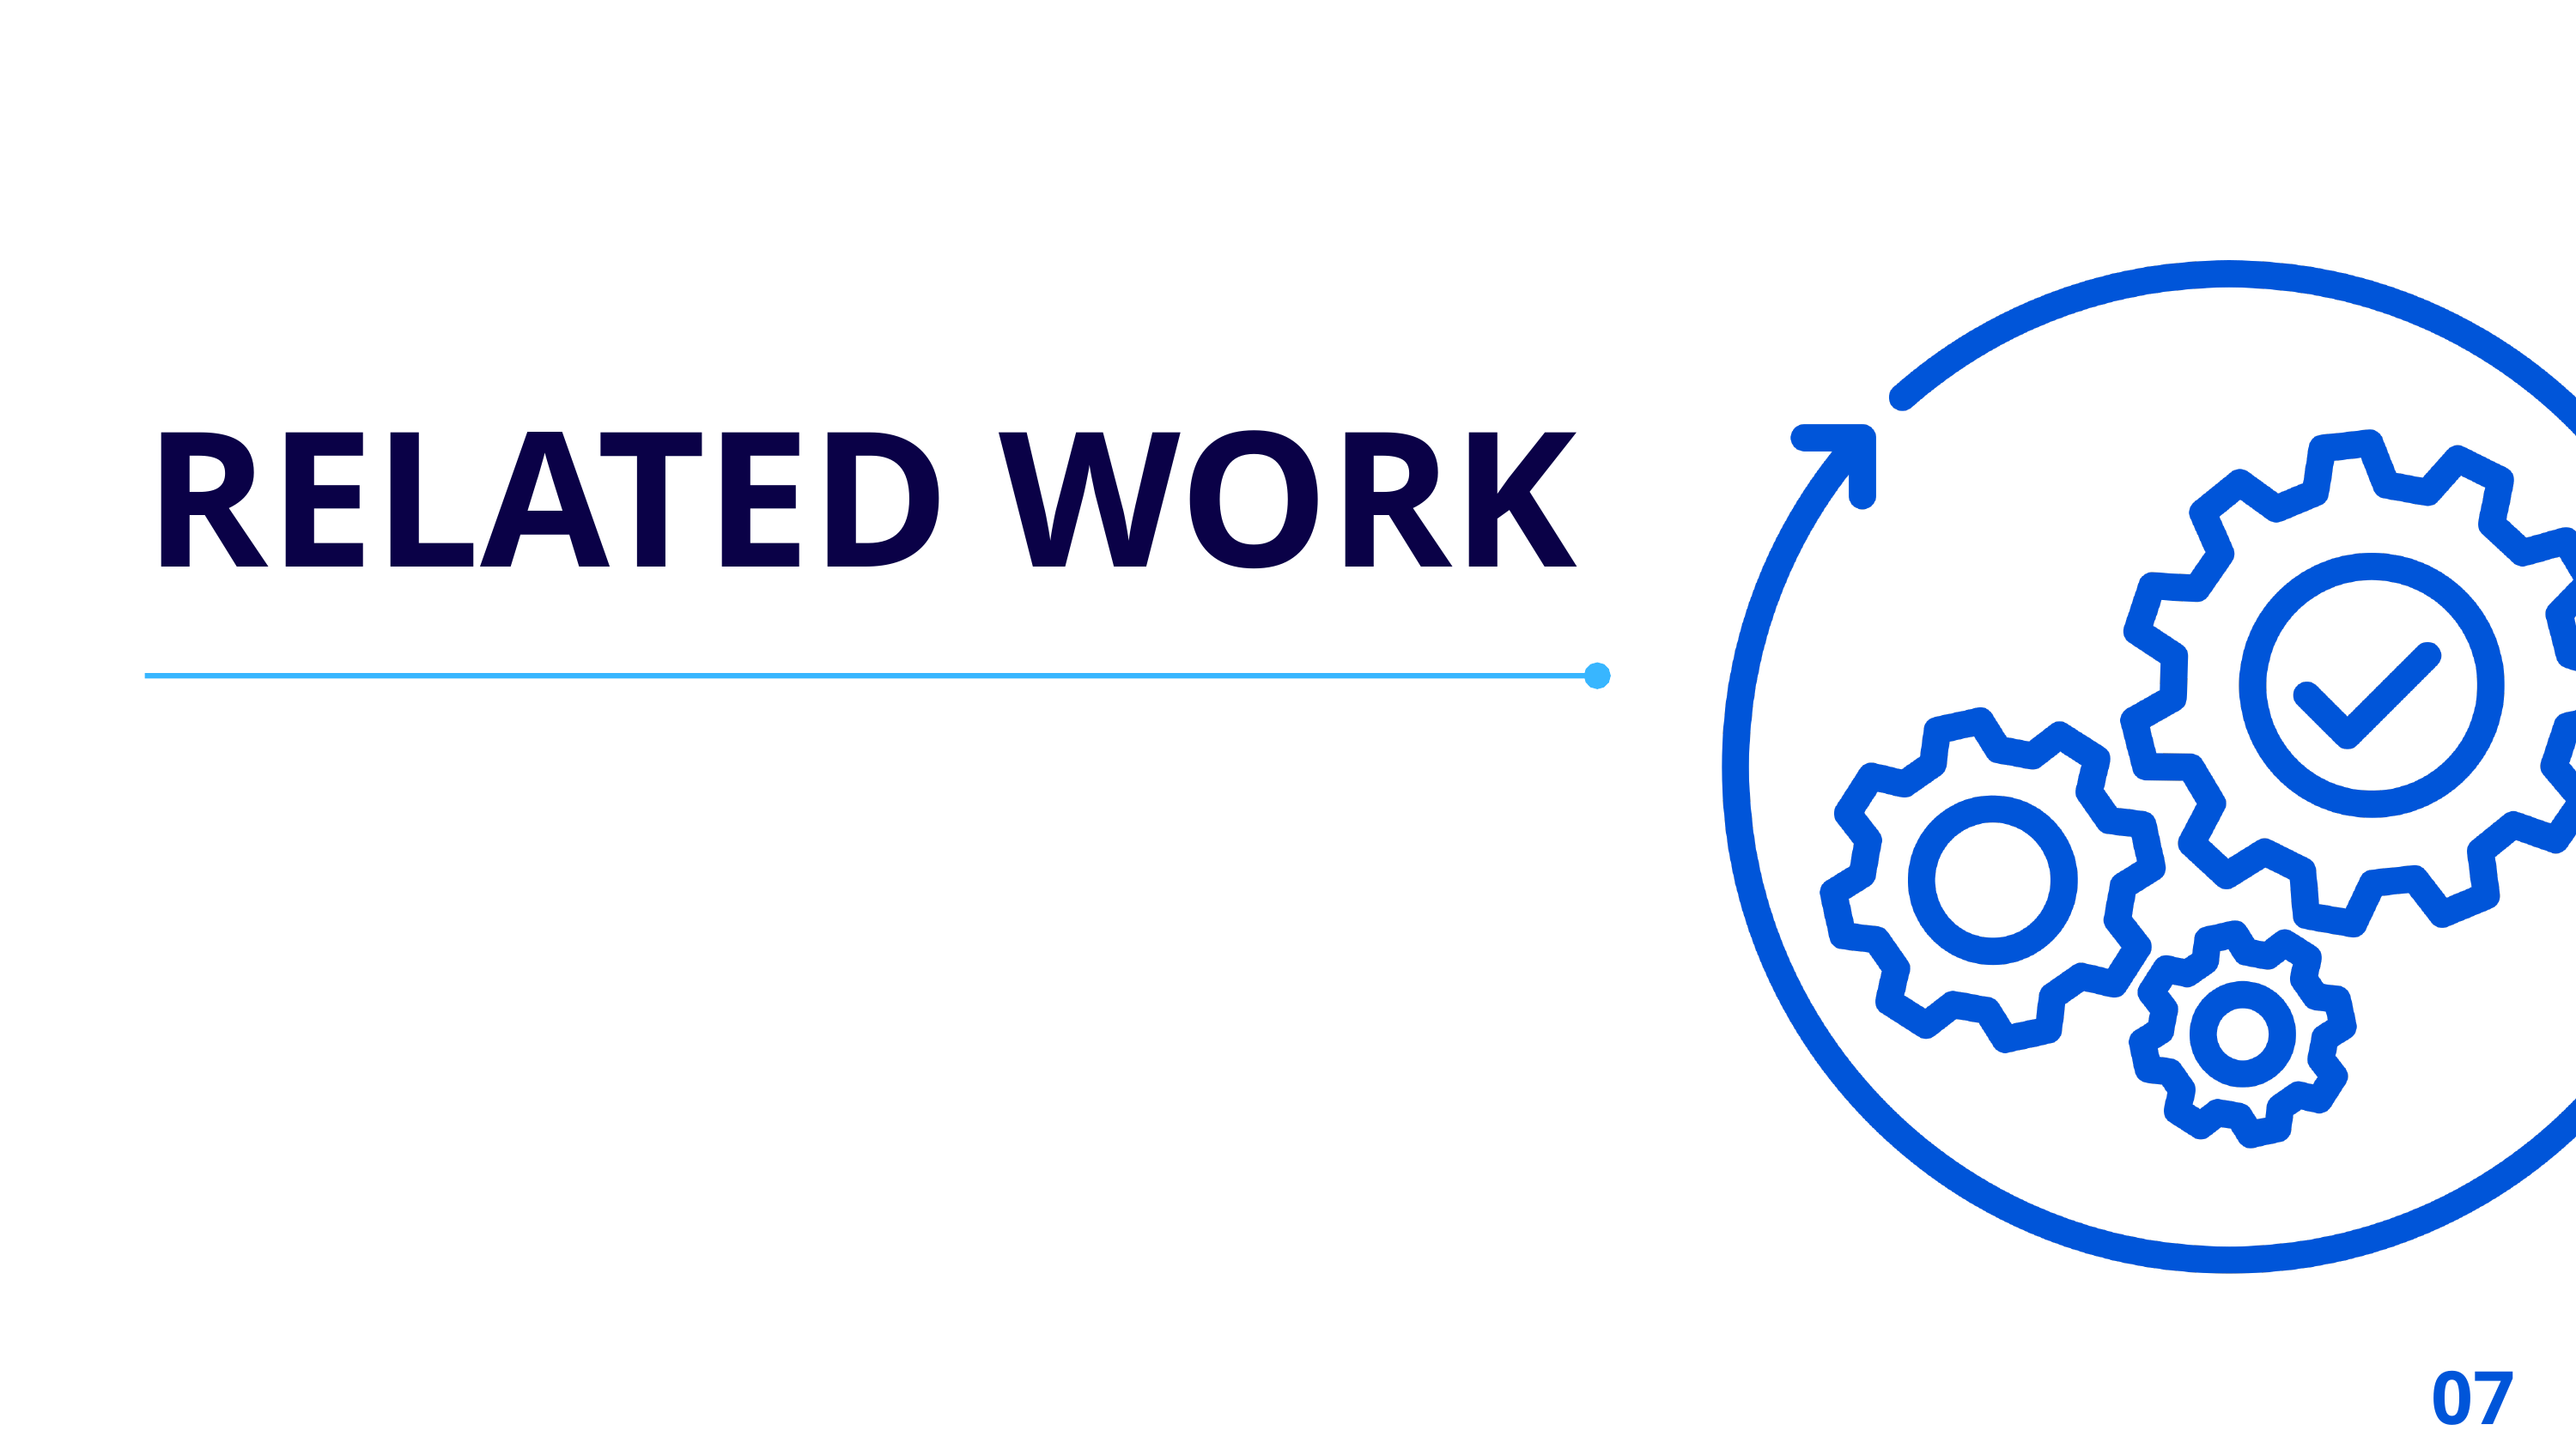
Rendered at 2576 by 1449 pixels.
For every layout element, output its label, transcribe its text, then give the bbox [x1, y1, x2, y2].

text_box 07 [2431, 1366, 2567, 1440]
text_box [1722, 260, 2576, 1275]
text_box [144, 666, 1607, 685]
text_box RELATED WORK [144, 416, 1722, 605]
